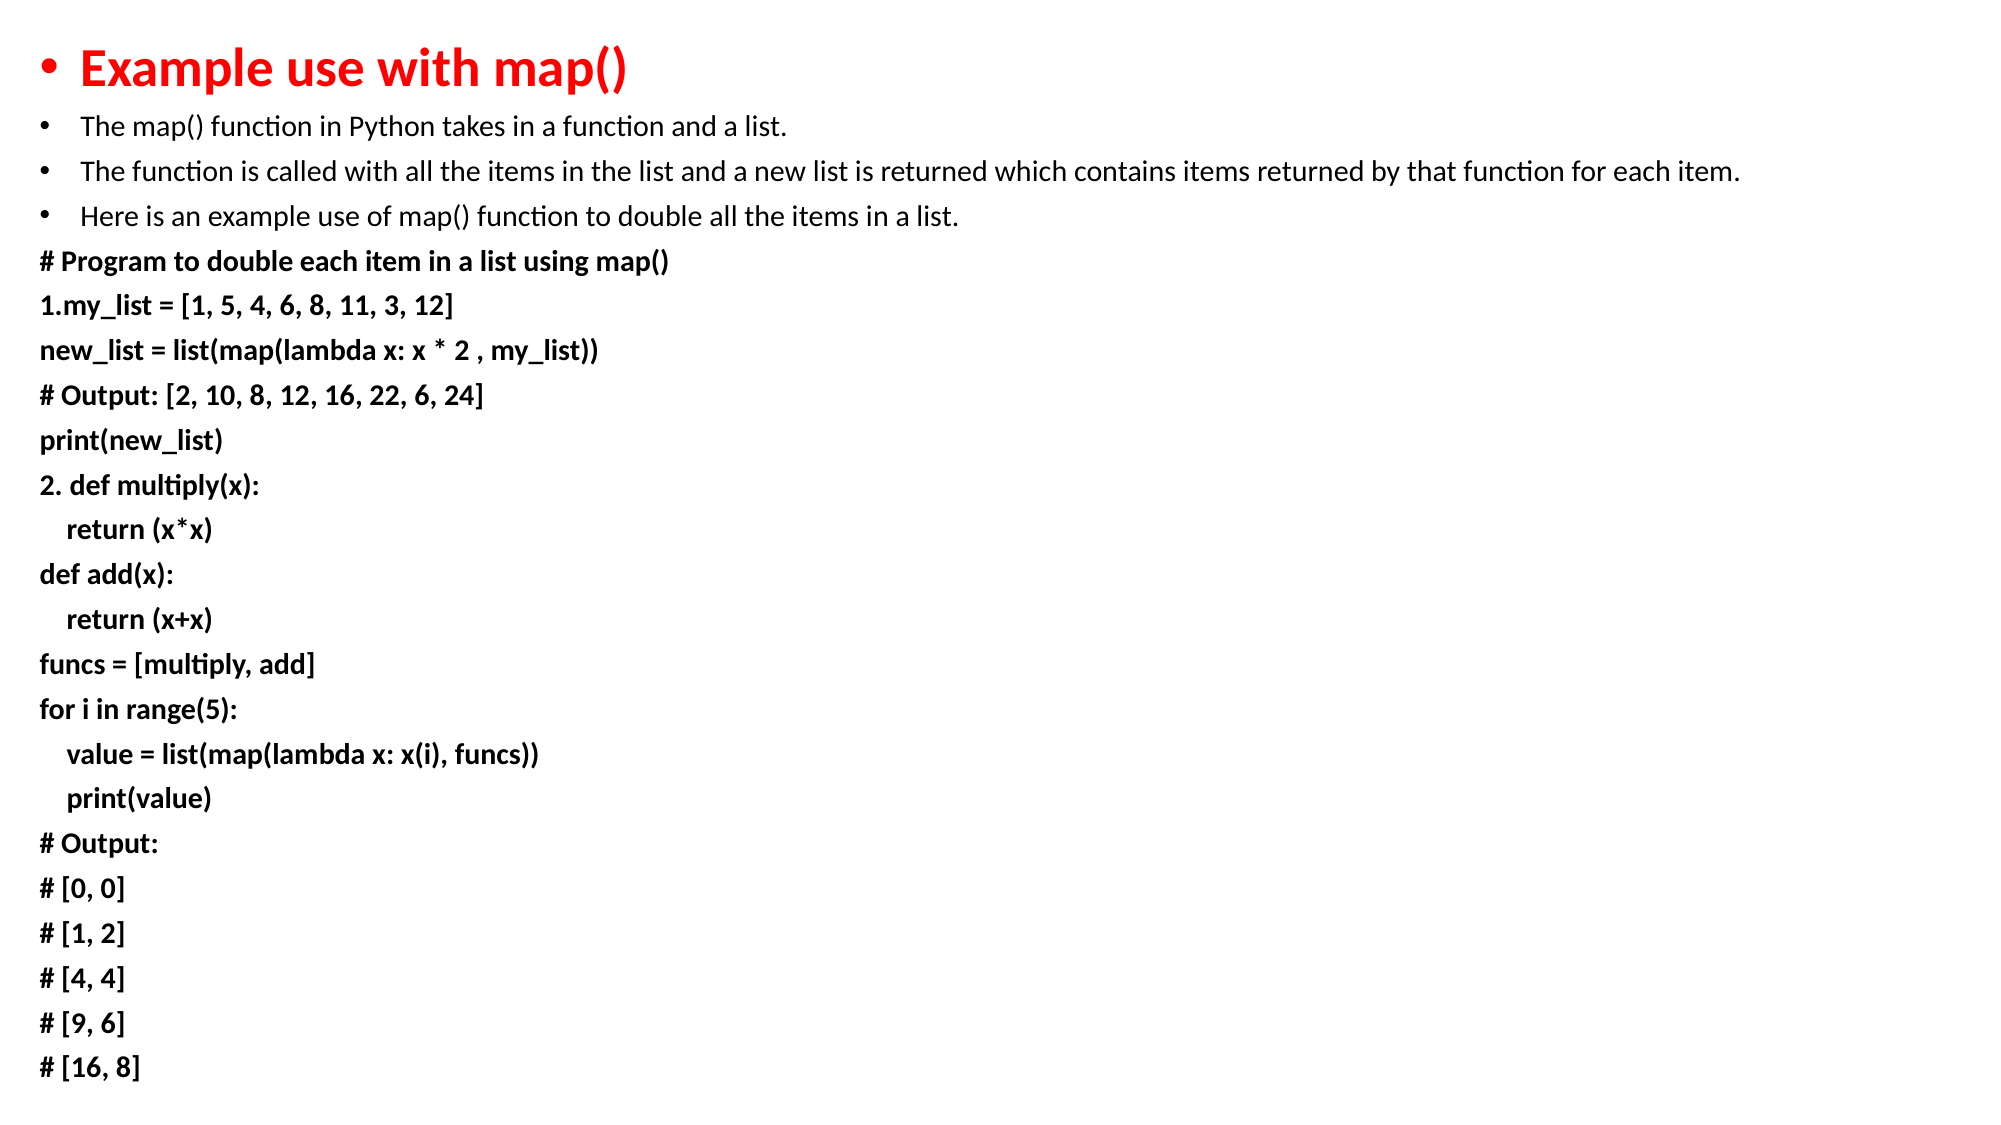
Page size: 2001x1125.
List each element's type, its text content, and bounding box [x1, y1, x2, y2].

list Example use with map() The map() function in Python takes in a function and a list. The function is called with all the items in the list and a new list is returned which contains items returned by that function for each item. Here is an example use of map() function to double all the items in a list. # Program to double each item in a list using map() 1.my_list = [1, 5, 4, 6, 8, 11, 3, 12] new_list = list(map(lambda x: x * 2 , my_list)) # Output: [2, 10, 8, 12, 16, 22, 6, 24] print(new_list) 2. def multiply(x): return (x*x) def add(x): return (x+x) funcs = [multiply, add] for i in range(5): value = list(map(lambda x: x(i), funcs)) print(value) # Output: # [0, 0] # [1, 2] # [4, 4] # [9, 6] # [16, 8] [24, 31, 1955, 1097]
